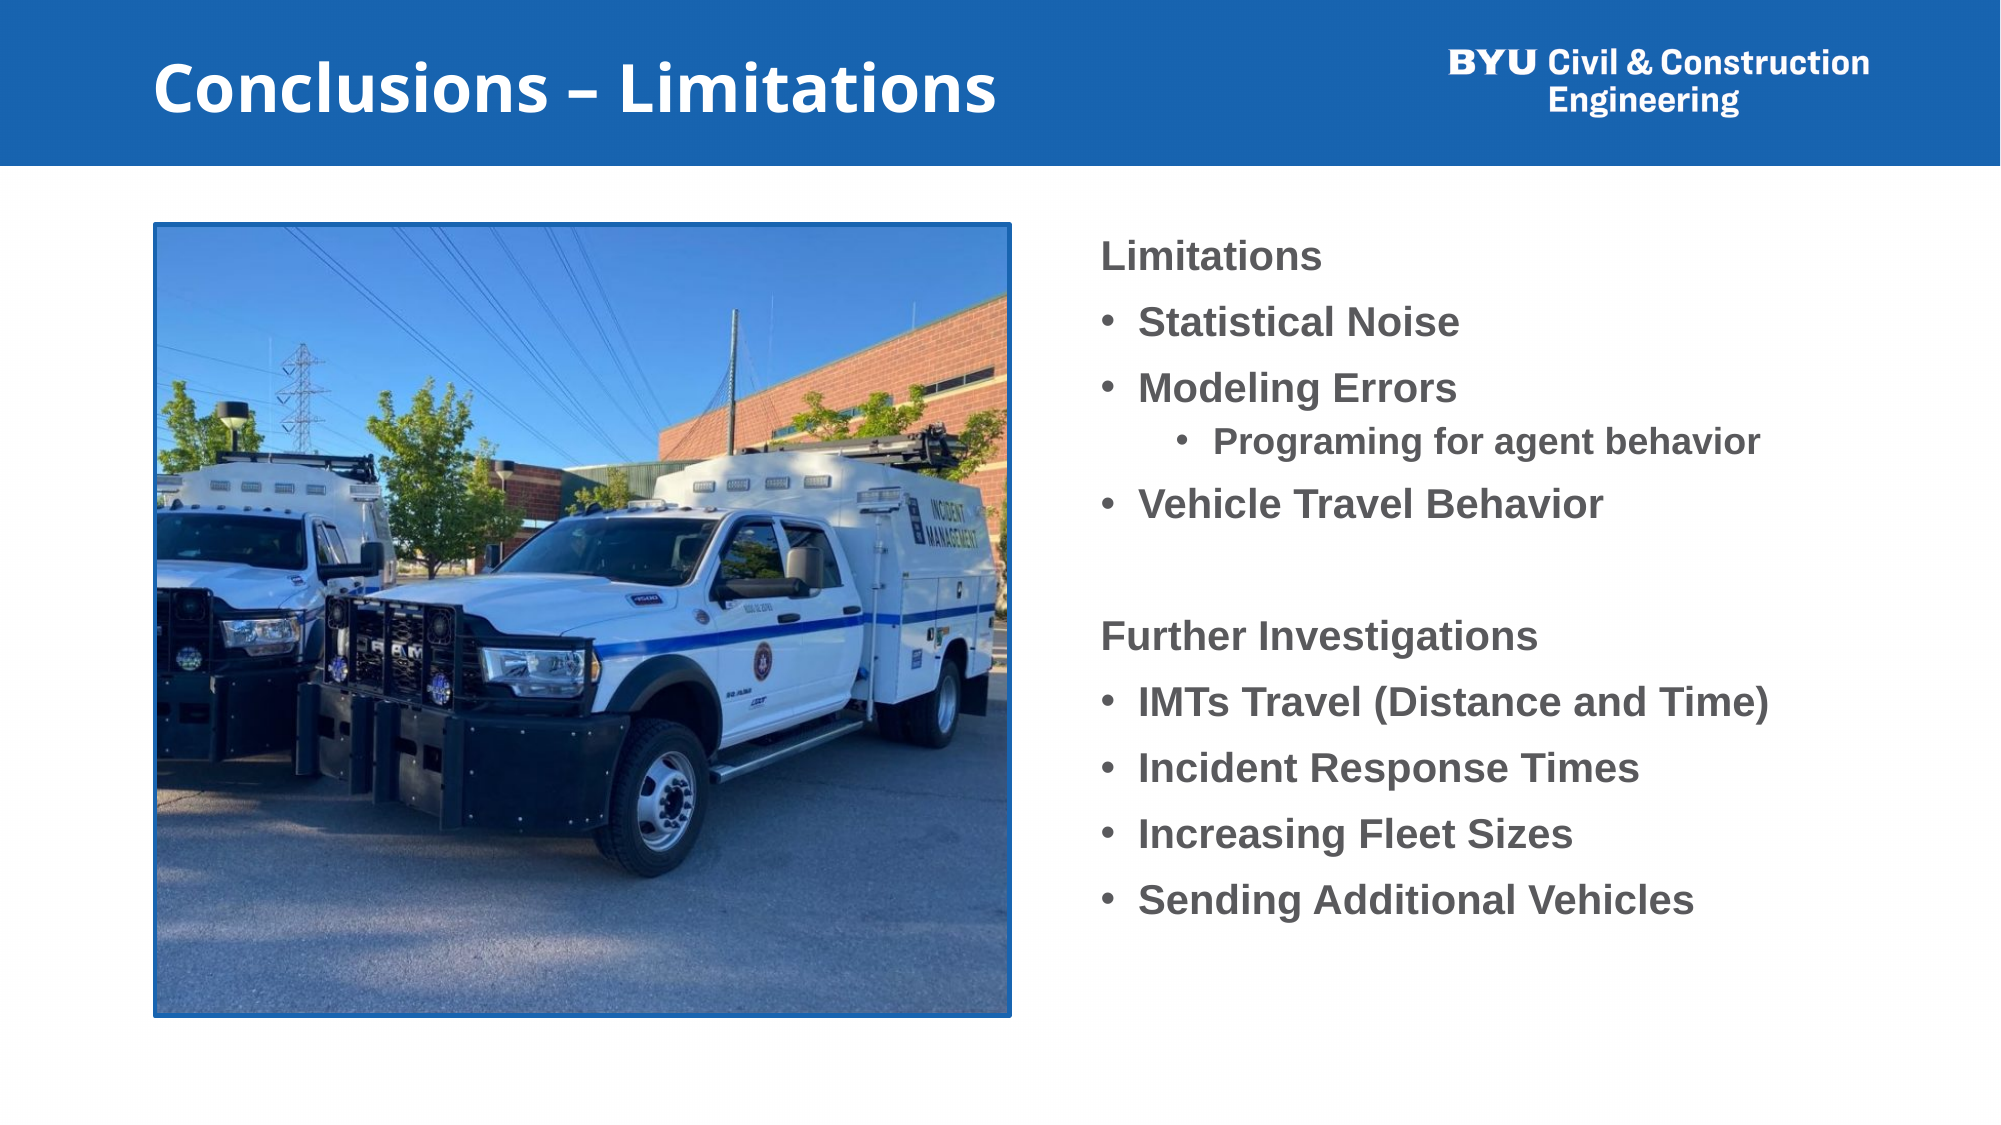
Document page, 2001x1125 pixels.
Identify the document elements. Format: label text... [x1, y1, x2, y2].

title Conclusions – Limitations [137, 45, 1469, 137]
picture [0, 0, 2001, 1125]
list Limitations Statistical Noise Modeling Errors Programing for agent behavior Vehicle Travel Behavior Further Investigations IMTs Travel (Distance and Time) Incident Response Times Increasing Fleet Sizes Sending Additional Vehicles [1085, 226, 1936, 1014]
